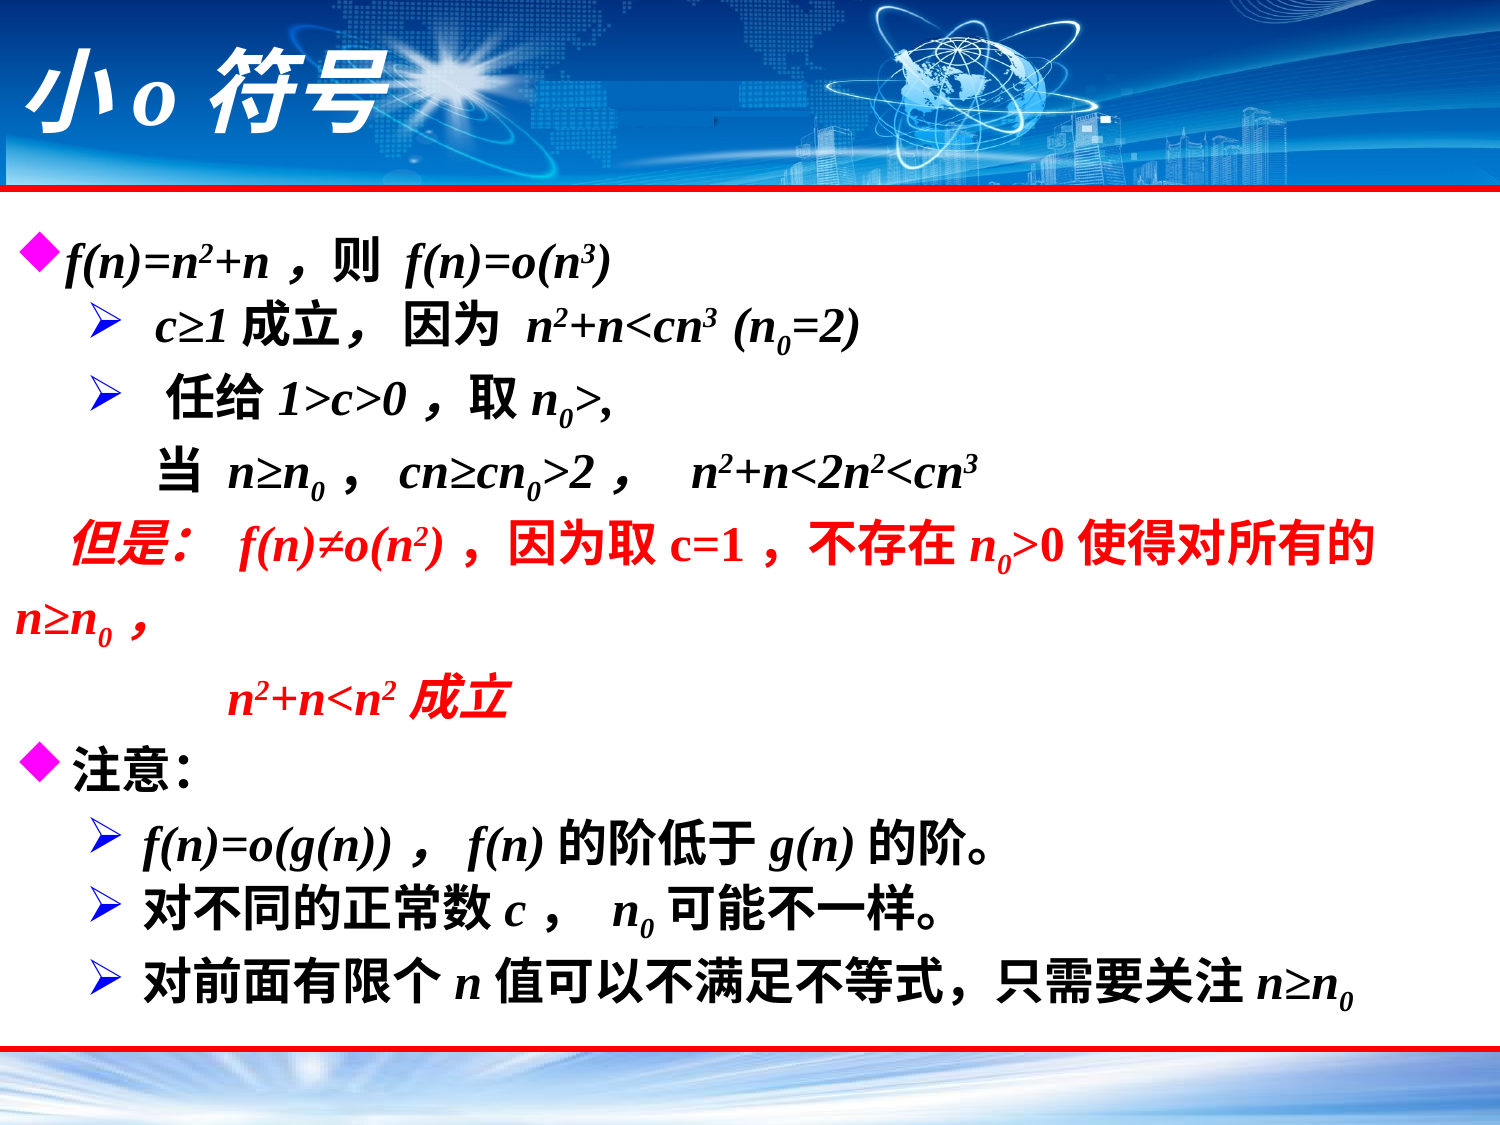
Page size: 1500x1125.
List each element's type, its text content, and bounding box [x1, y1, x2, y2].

title 小o符号 [3, 2, 1500, 189]
picture [0, 0, 1500, 185]
picture [0, 1052, 1500, 1125]
